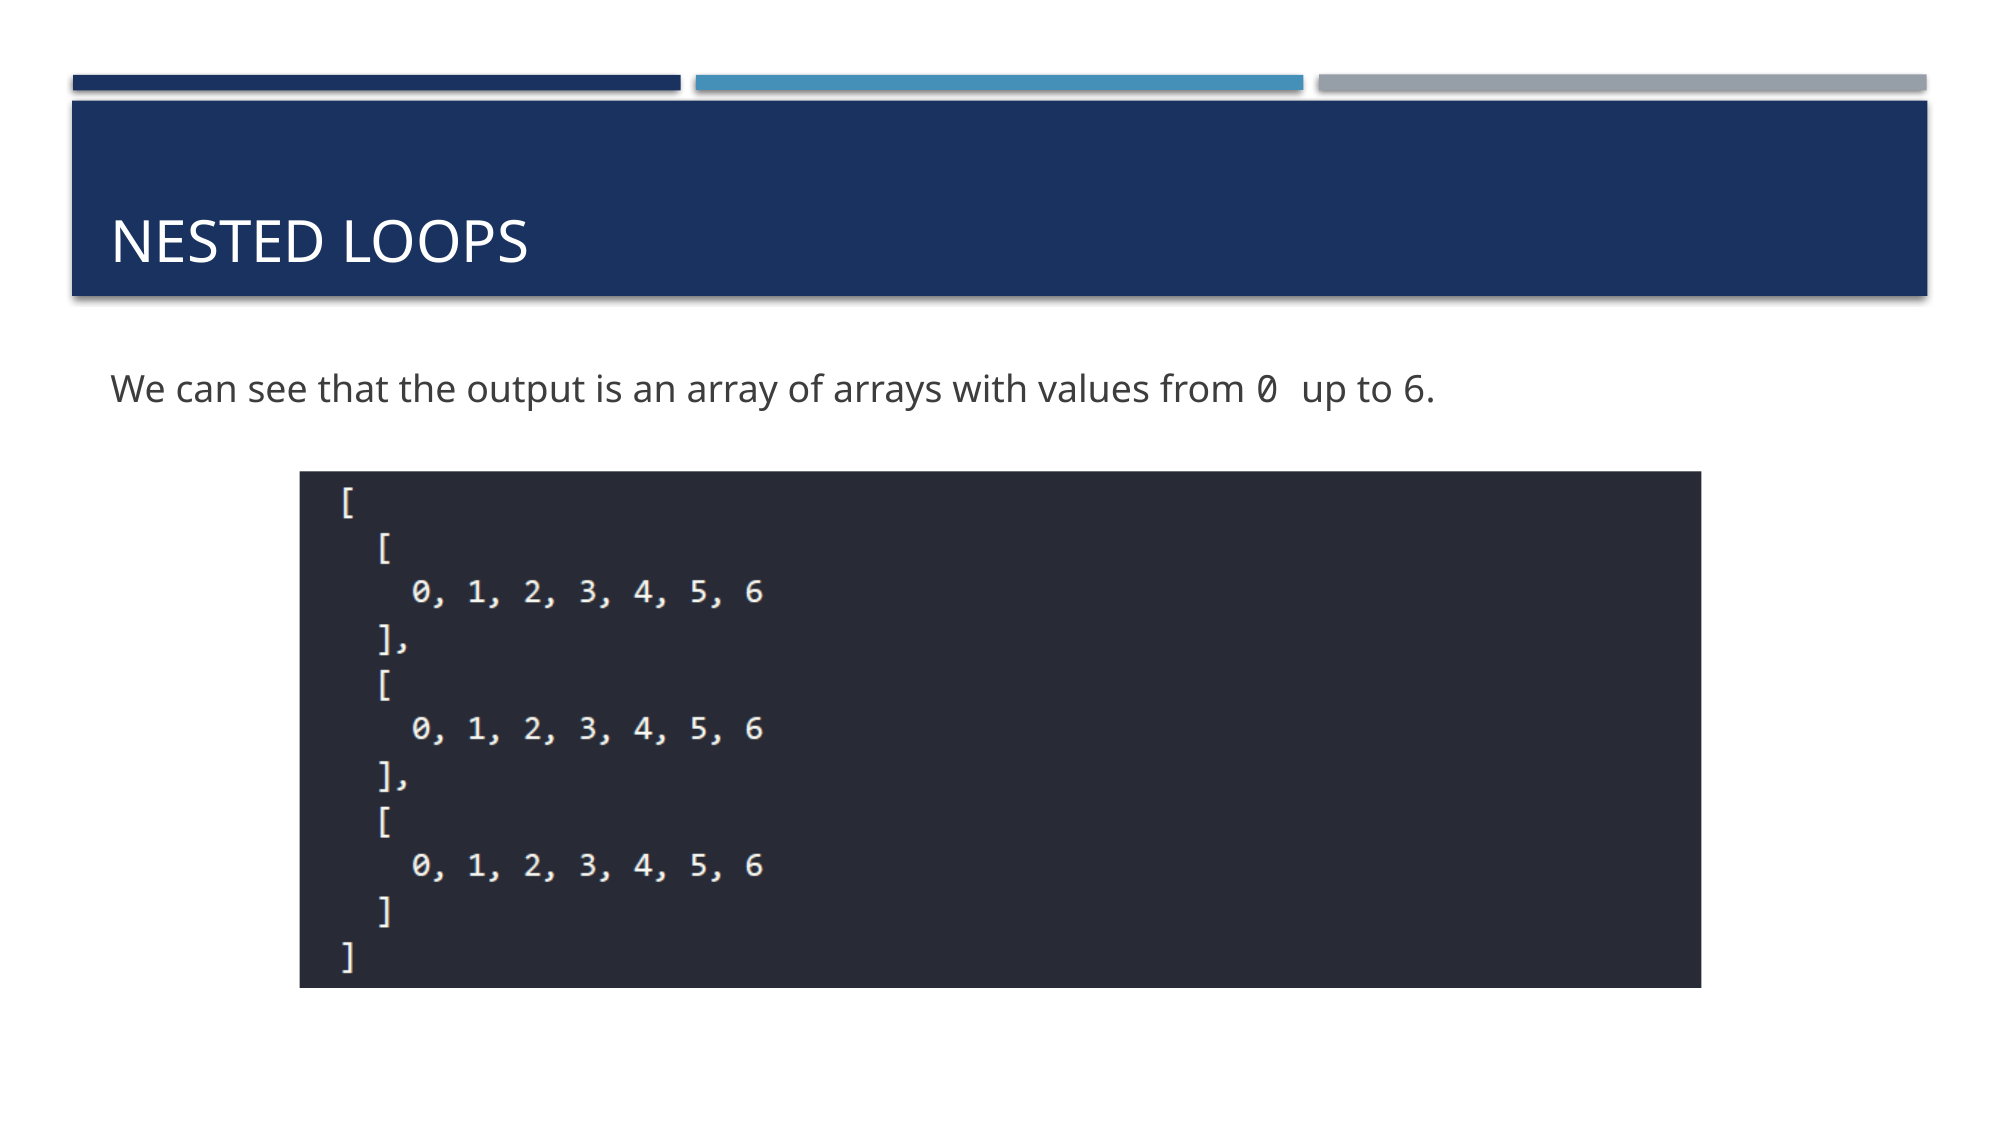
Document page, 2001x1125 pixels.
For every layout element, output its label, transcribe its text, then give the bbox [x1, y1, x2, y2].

title Nested loops [95, 115, 1905, 282]
picture [297, 470, 1703, 989]
list We can see that the output is an array of arrays with values from 0 up to 6. [95, 357, 1905, 1084]
